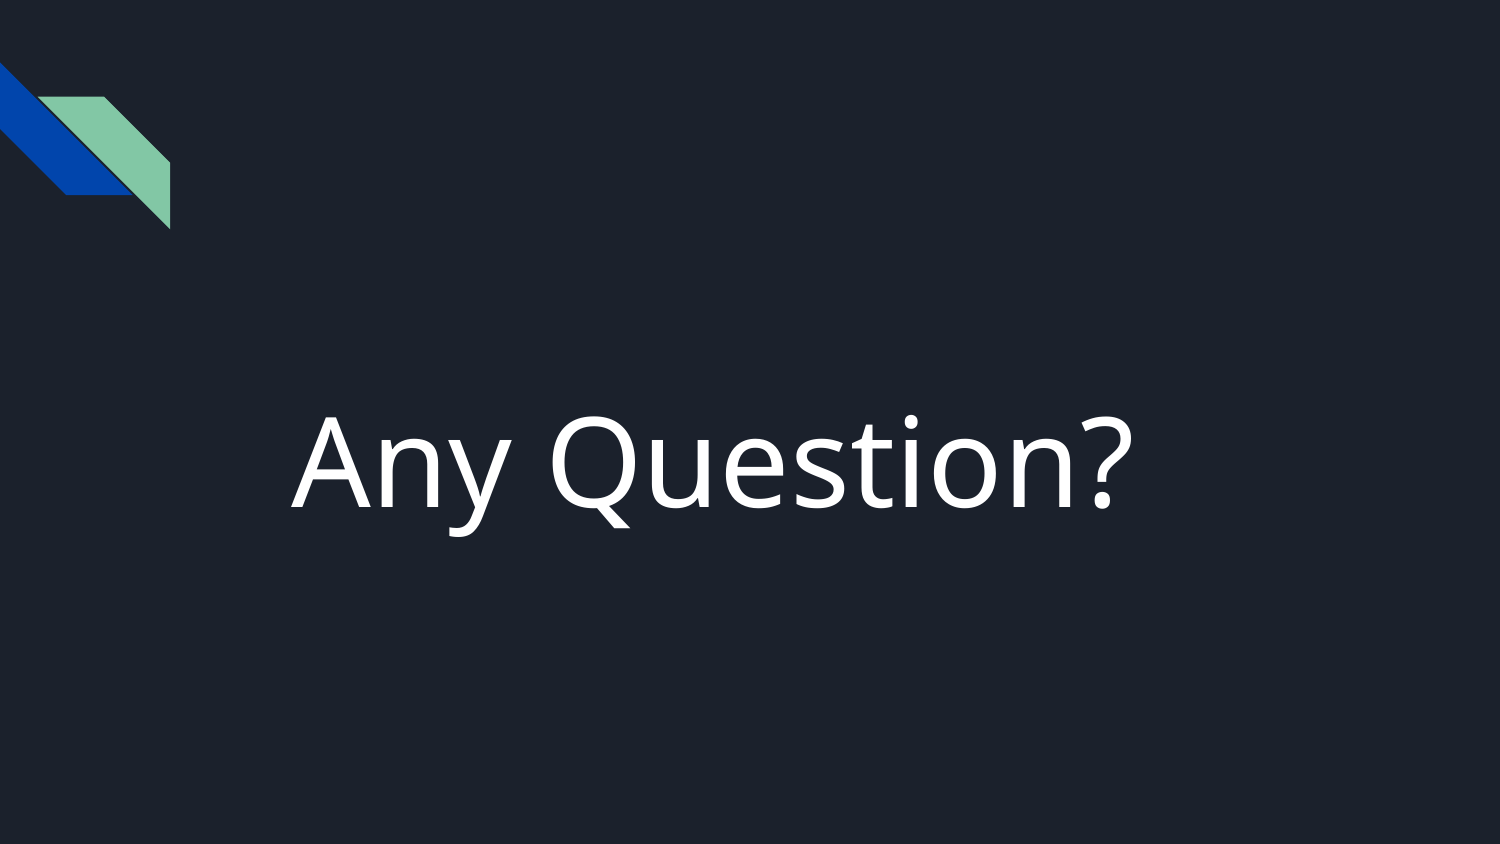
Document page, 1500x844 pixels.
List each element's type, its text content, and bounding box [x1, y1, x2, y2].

list Any Question? [201, 161, 1357, 639]
